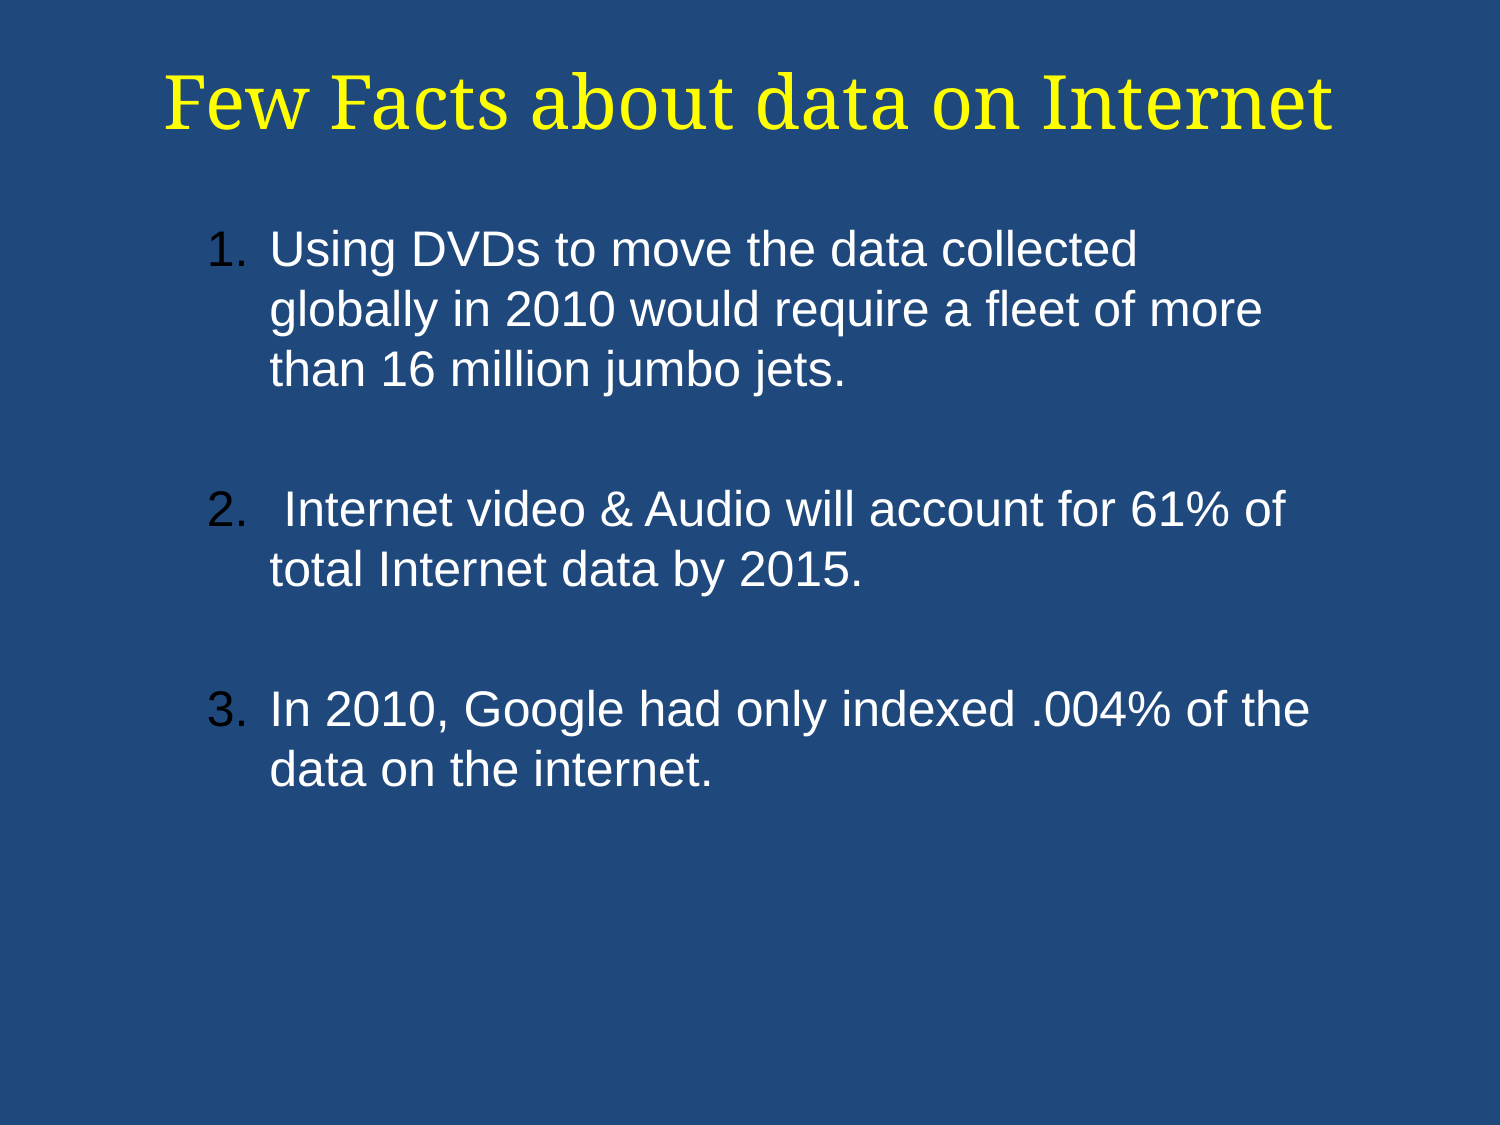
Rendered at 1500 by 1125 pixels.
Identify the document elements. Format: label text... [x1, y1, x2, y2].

title Few Facts about data on Internet [75, 34, 1425, 160]
list Using DVDs to move the data collected globally in 2010 would require a fleet of more than 16 million jumbo jets. Internet video & Audio will account for 61% of total Internet data by 2015. In 2010, Google had only indexed .004% of the data on the internet. [179, 201, 1330, 1025]
